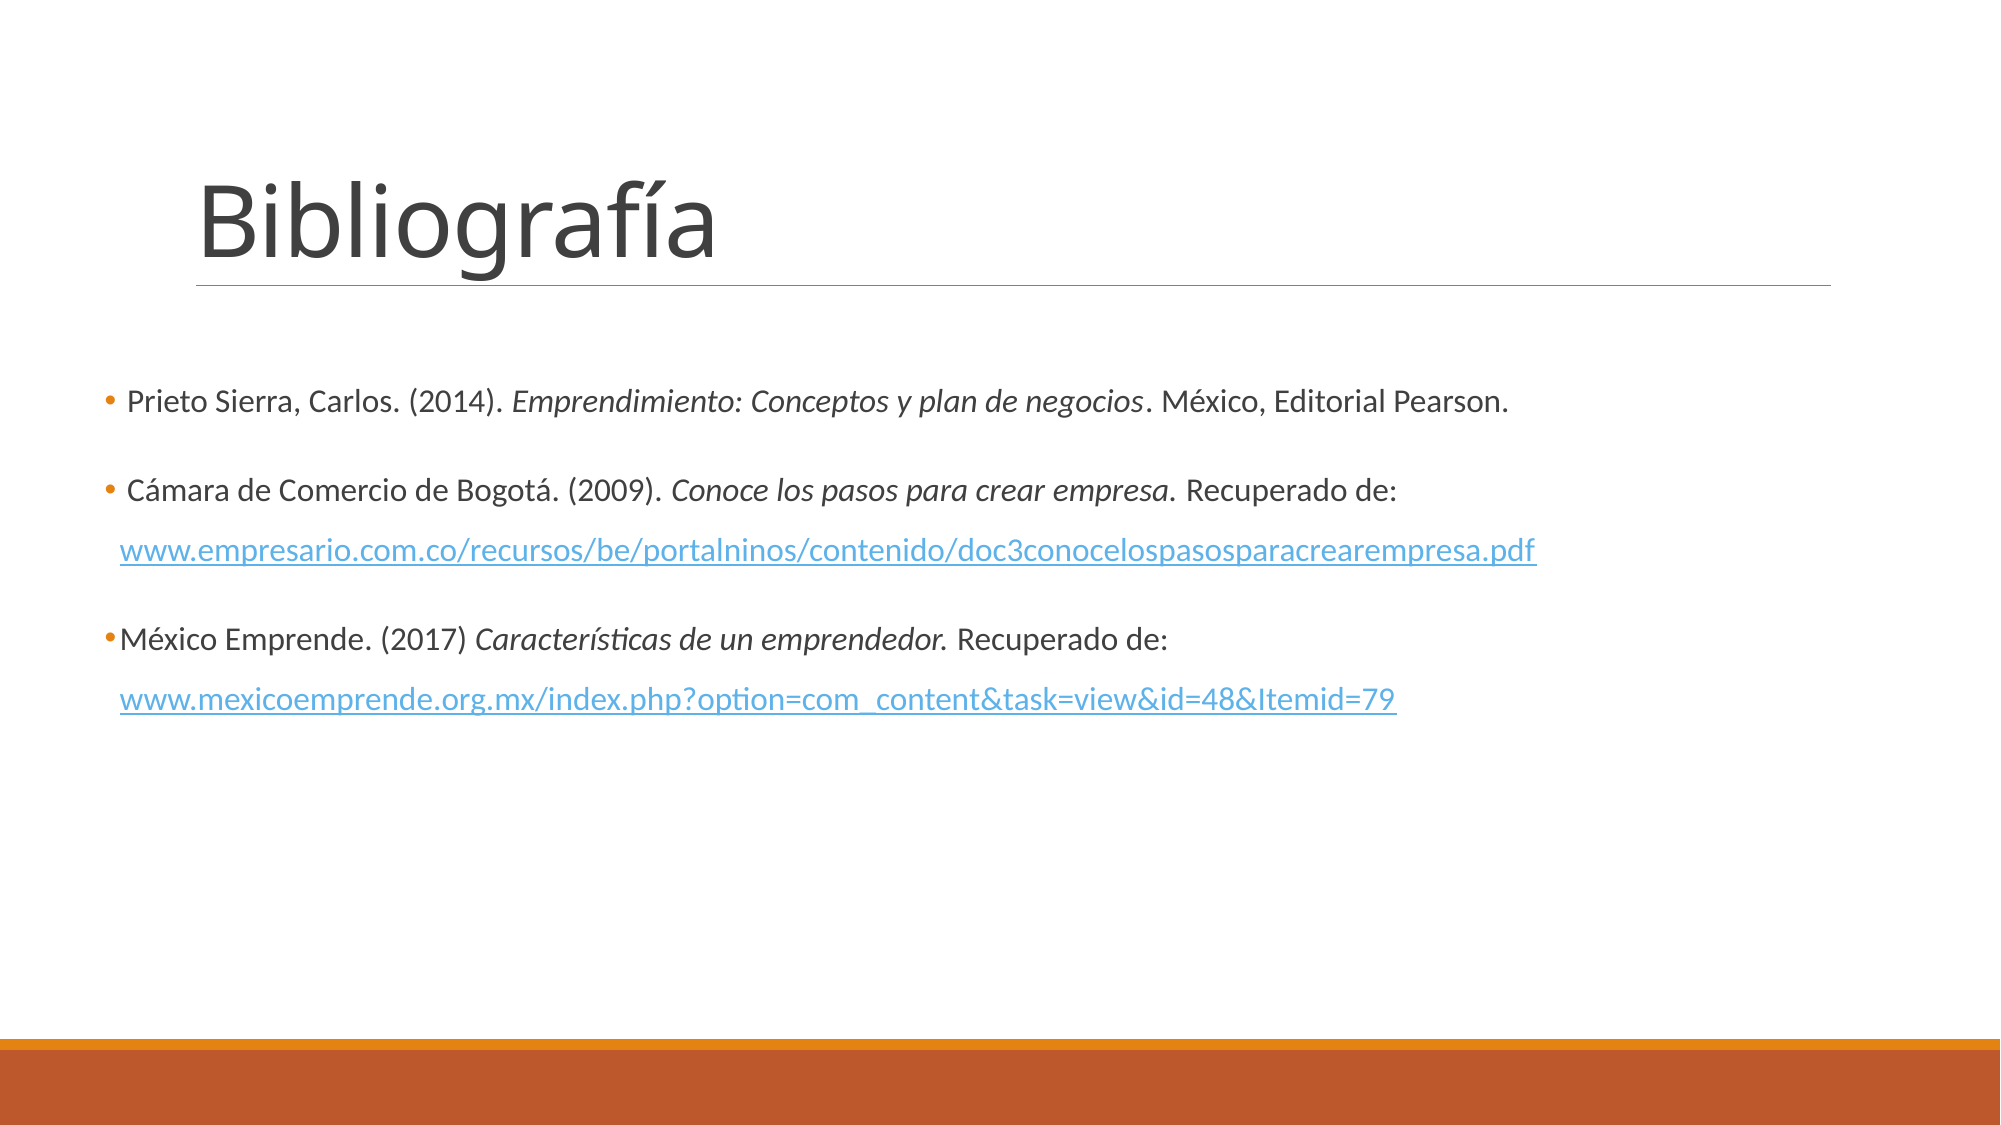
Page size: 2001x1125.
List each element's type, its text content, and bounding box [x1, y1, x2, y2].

title Bibliografía [180, 47, 1830, 285]
list Prieto Sierra, Carlos. (2014). Emprendimiento: Conceptos y plan de negocios. México, Editorial Pearson. Cámara de Comercio de Bogotá. (2009). Conoce los pasos para crear empresa. Recuperado de: www.empresario.com.co/recursos/be/portalninos/contenido/doc3conocelospasosparacrearempresa.pdf México Emprende. (2017) Características de un emprendedor. Recuperado de: www.mexicoemprende.org.mx/index.php?option=com_content&task=view&id=48&Itemid=79 [104, 352, 1950, 988]
